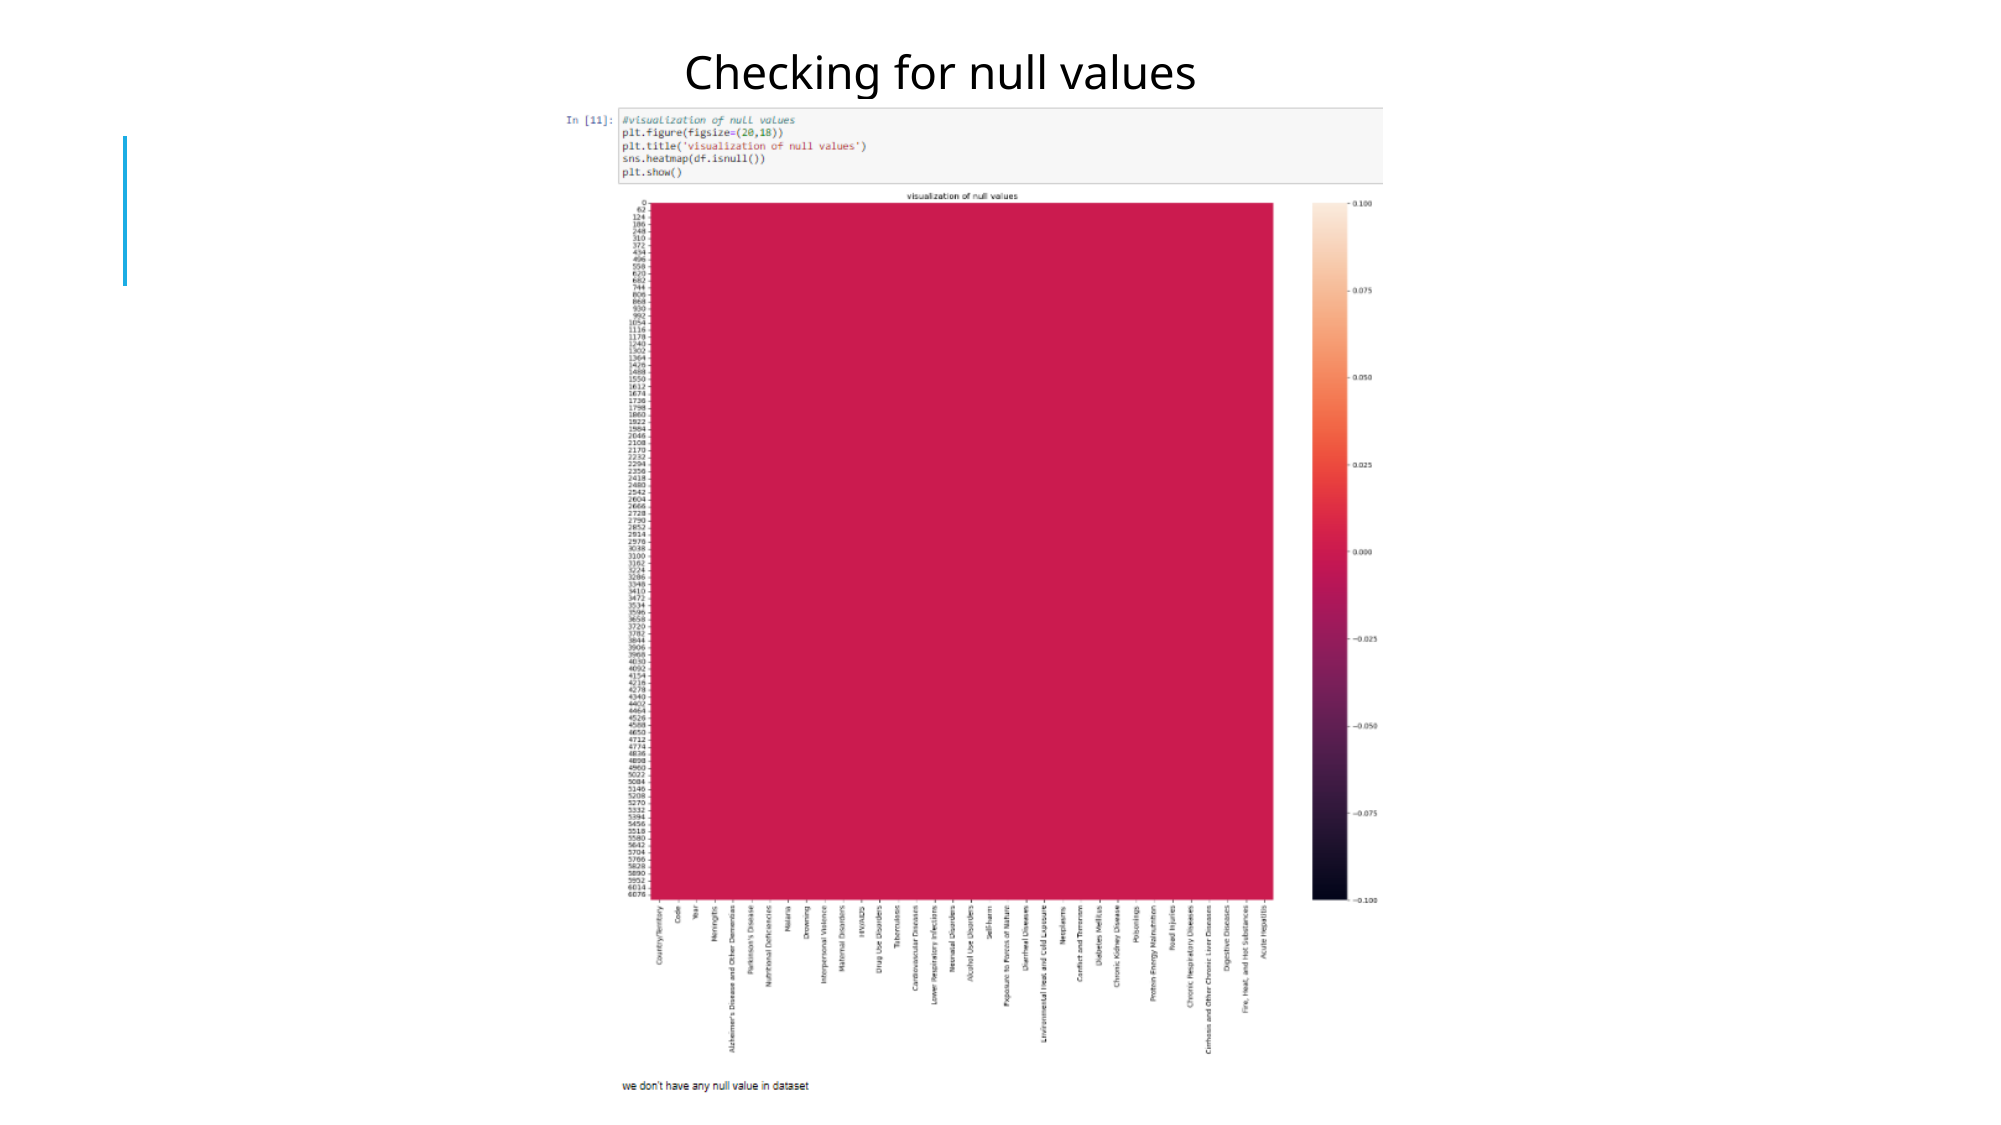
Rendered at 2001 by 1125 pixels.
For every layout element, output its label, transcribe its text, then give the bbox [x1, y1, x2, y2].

picture [559, 99, 1383, 1096]
list Checking for null values [135, 42, 1731, 703]
